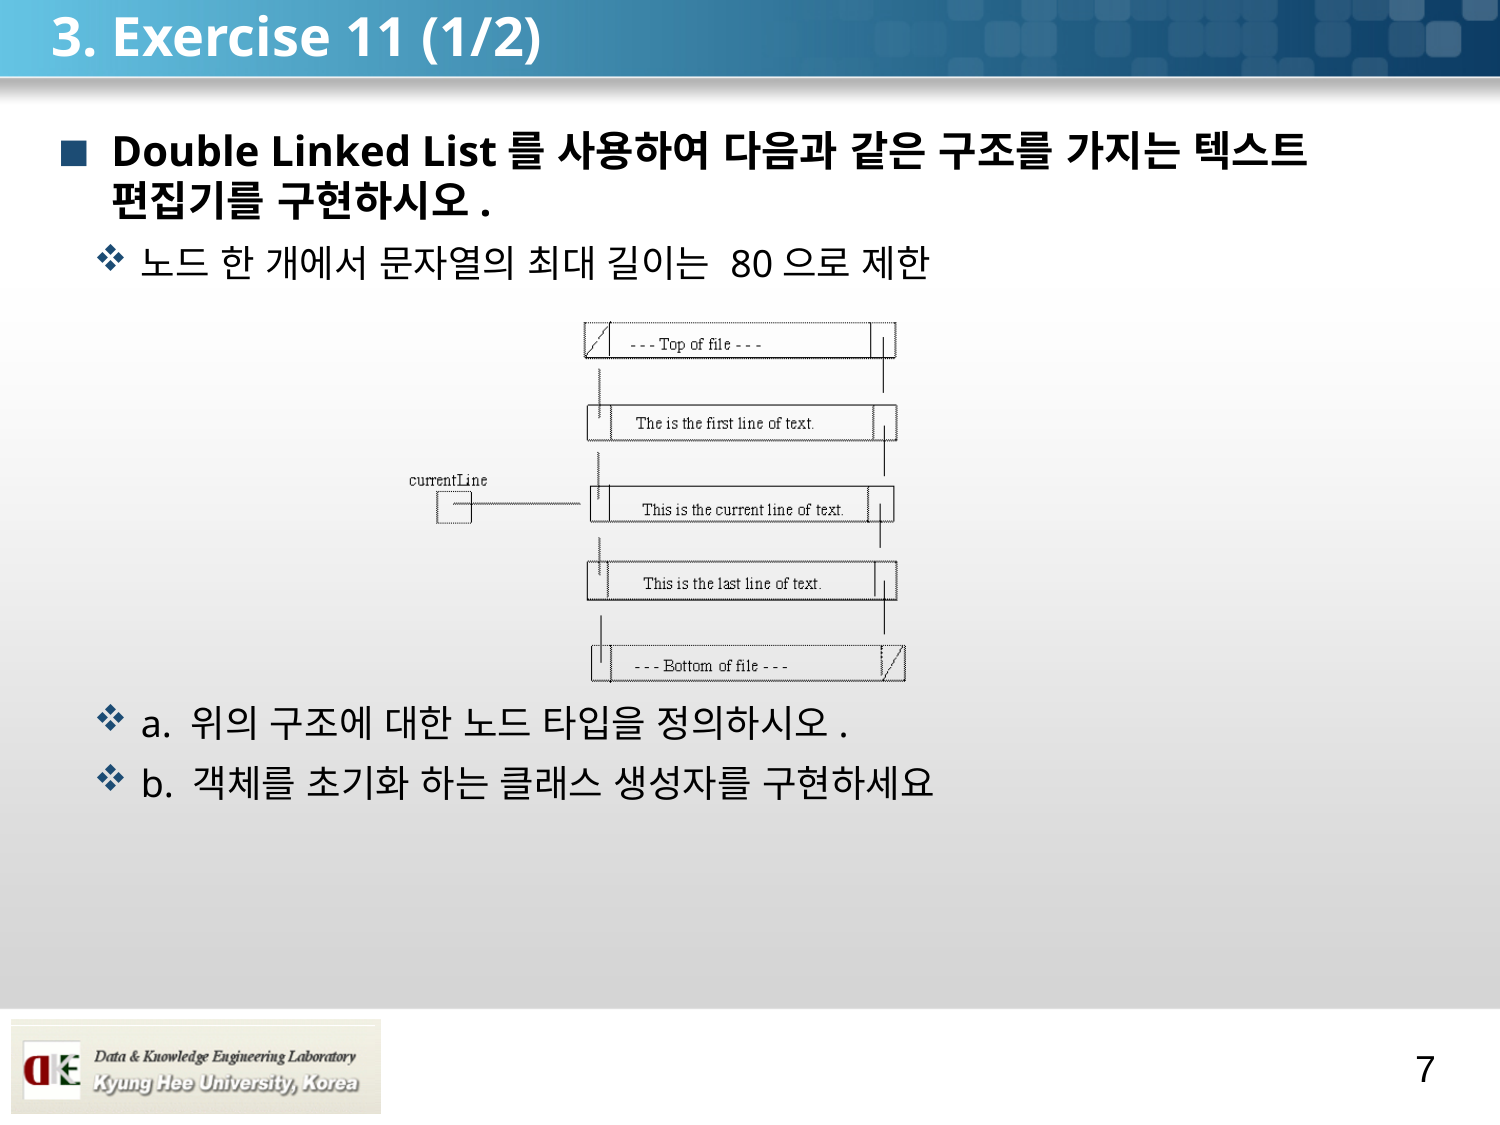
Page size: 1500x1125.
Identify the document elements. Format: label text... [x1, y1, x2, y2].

list Double Linked List를 사용하여 다음과 같은 구조를 가지는 텍스트 편집기를 구현하시오. 노드 한 개에서 문자열의 최대 길이는 80으로 제한 a. 위의 구조에 대한 노드 타입을 정의하시오. b. 객체를 초기화 하는 클래스 생성자를 구현하세요 [52, 117, 1451, 997]
title 3. Exercise 11 (1/2) [51, 0, 1500, 99]
picture [0, 0, 1500, 1125]
